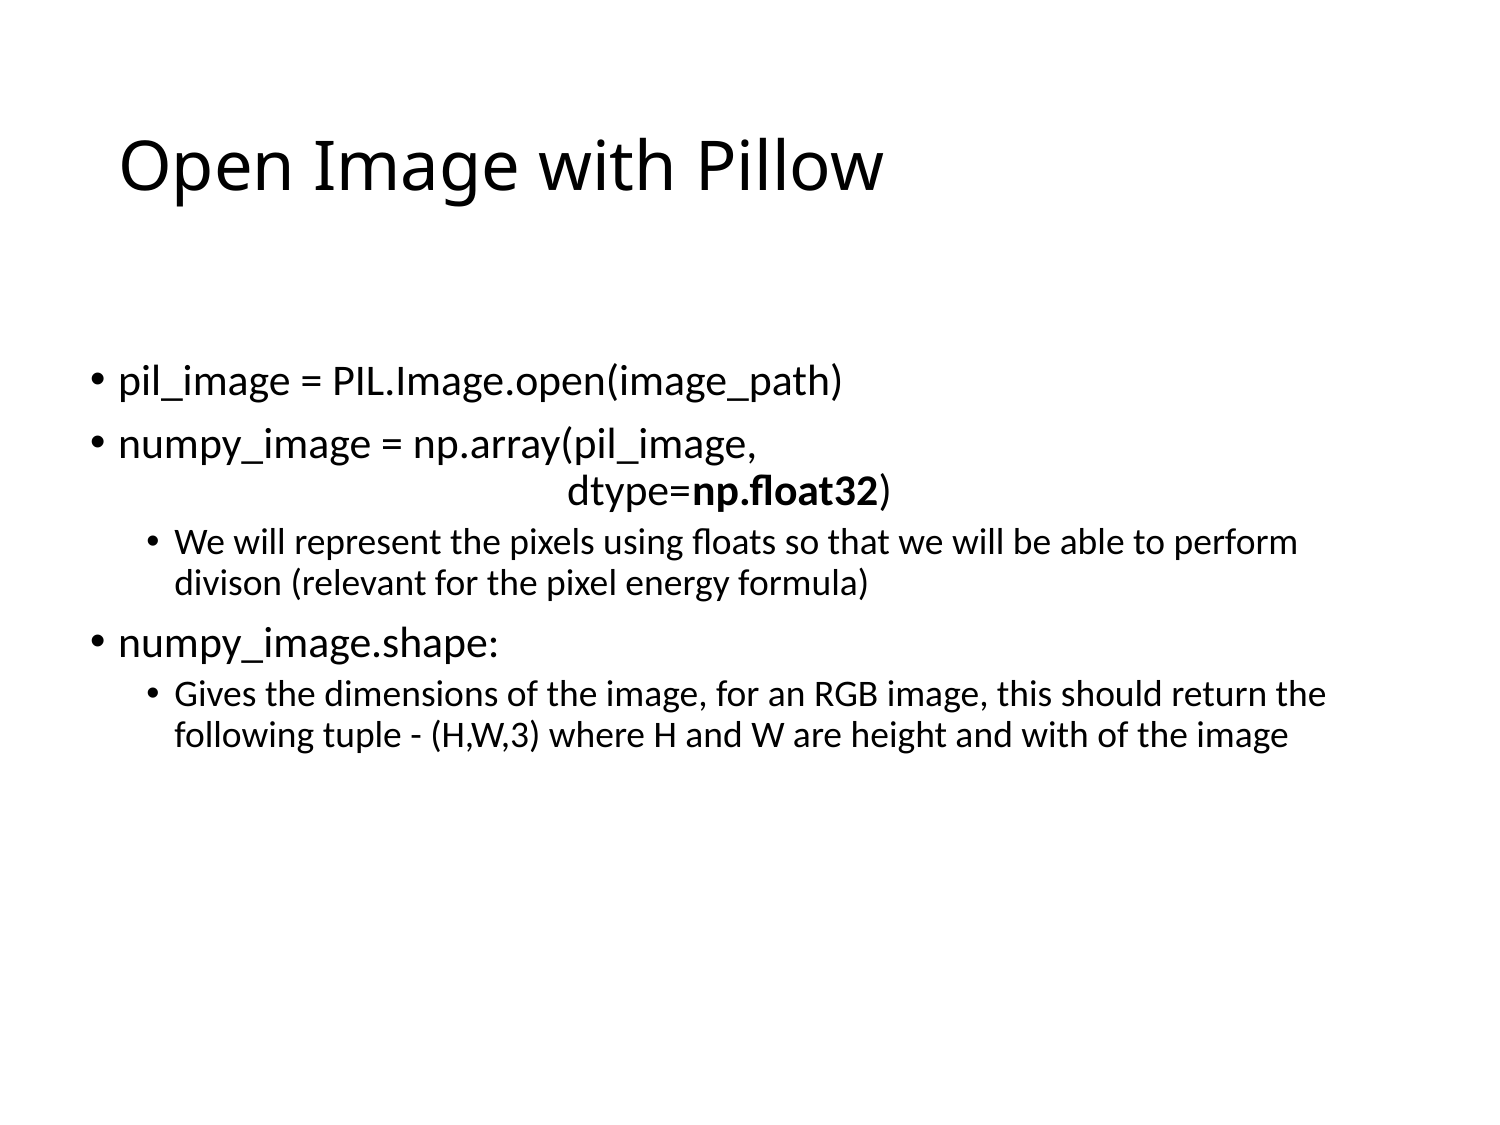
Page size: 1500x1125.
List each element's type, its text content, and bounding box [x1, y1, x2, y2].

title Open Image with Pillow [103, 59, 1397, 278]
list pil_image = PIL.Image.open(image_path) numpy_image = np.array(pil_image, dtype=np.float32) We will represent the pixels using floats so that we will be able to perform divison (relevant for the pixel energy formula) numpy_image.shape: Gives the dimensions of the image, for an RGB image, this should return the following tuple - (H,W,3) where H and W are height and with of the image [75, 350, 1425, 1005]
